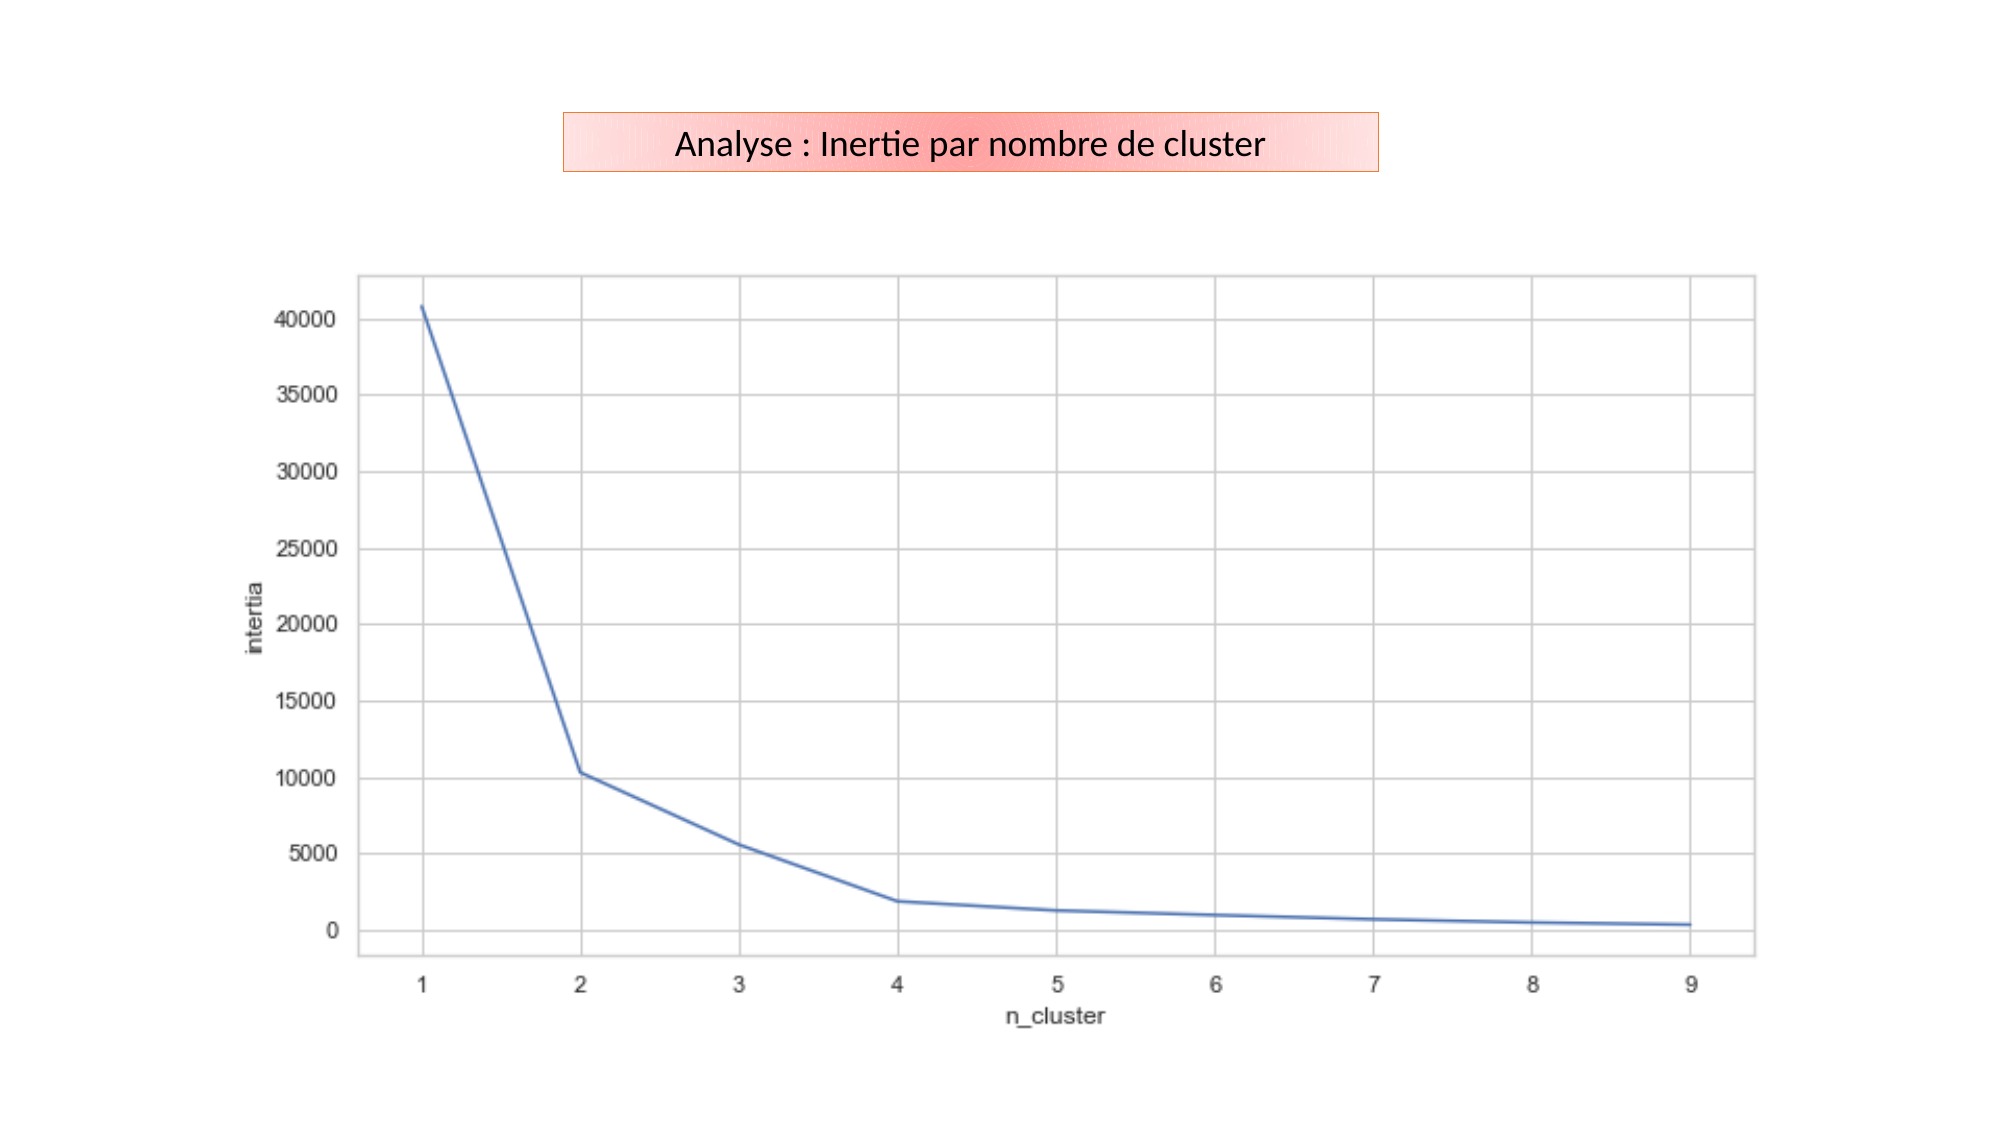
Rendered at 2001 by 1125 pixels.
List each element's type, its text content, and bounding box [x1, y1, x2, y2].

text_box Analyse : Inertie par nombre de cluster [563, 112, 1379, 172]
picture [231, 261, 1769, 1041]
